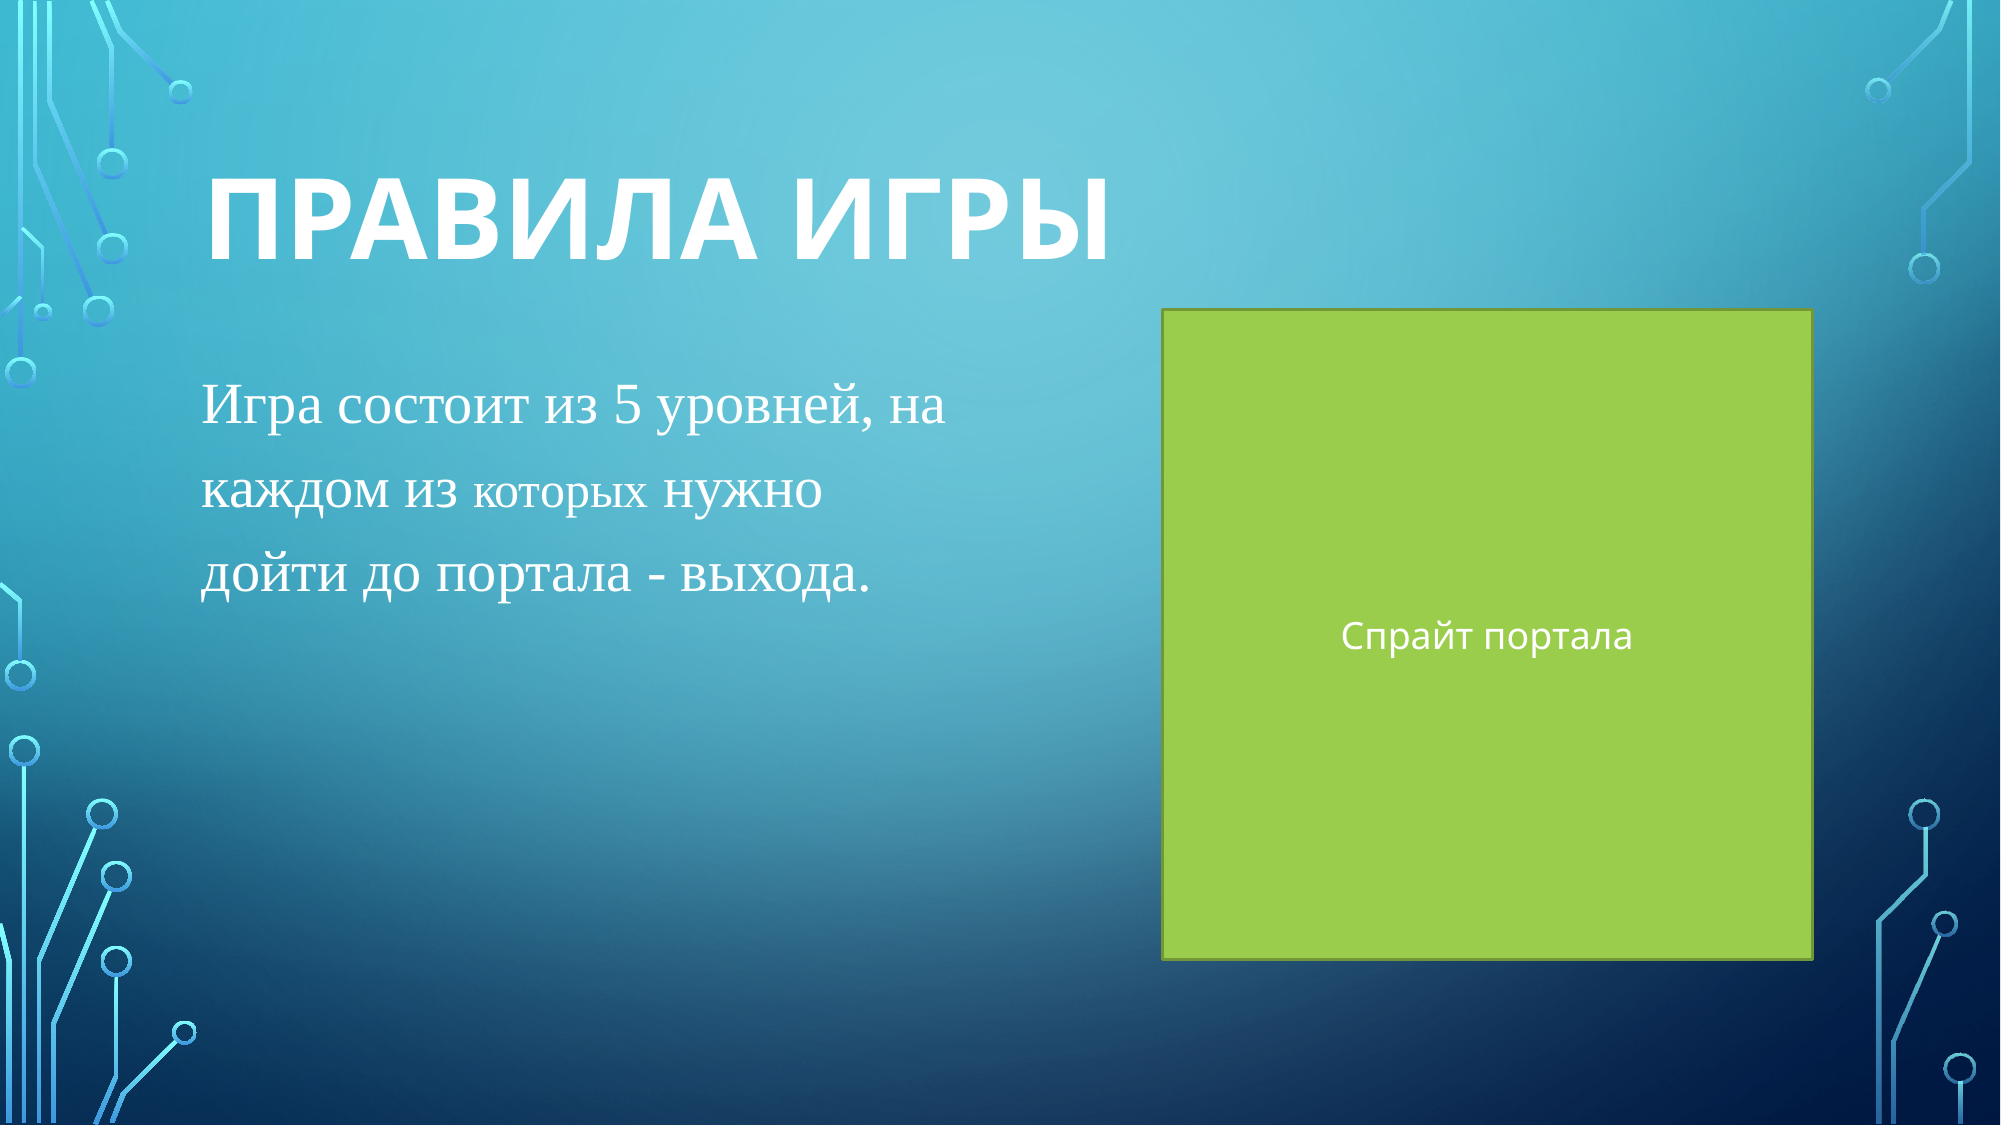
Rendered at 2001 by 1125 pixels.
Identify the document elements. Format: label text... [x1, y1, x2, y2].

list Игра состоит из 5 уровней, на каждом из которых нужно дойти до портала - выхода. [186, 343, 1000, 925]
text_box Спрайт портала [1161, 308, 1814, 961]
title Правила игры [187, 101, 1813, 344]
